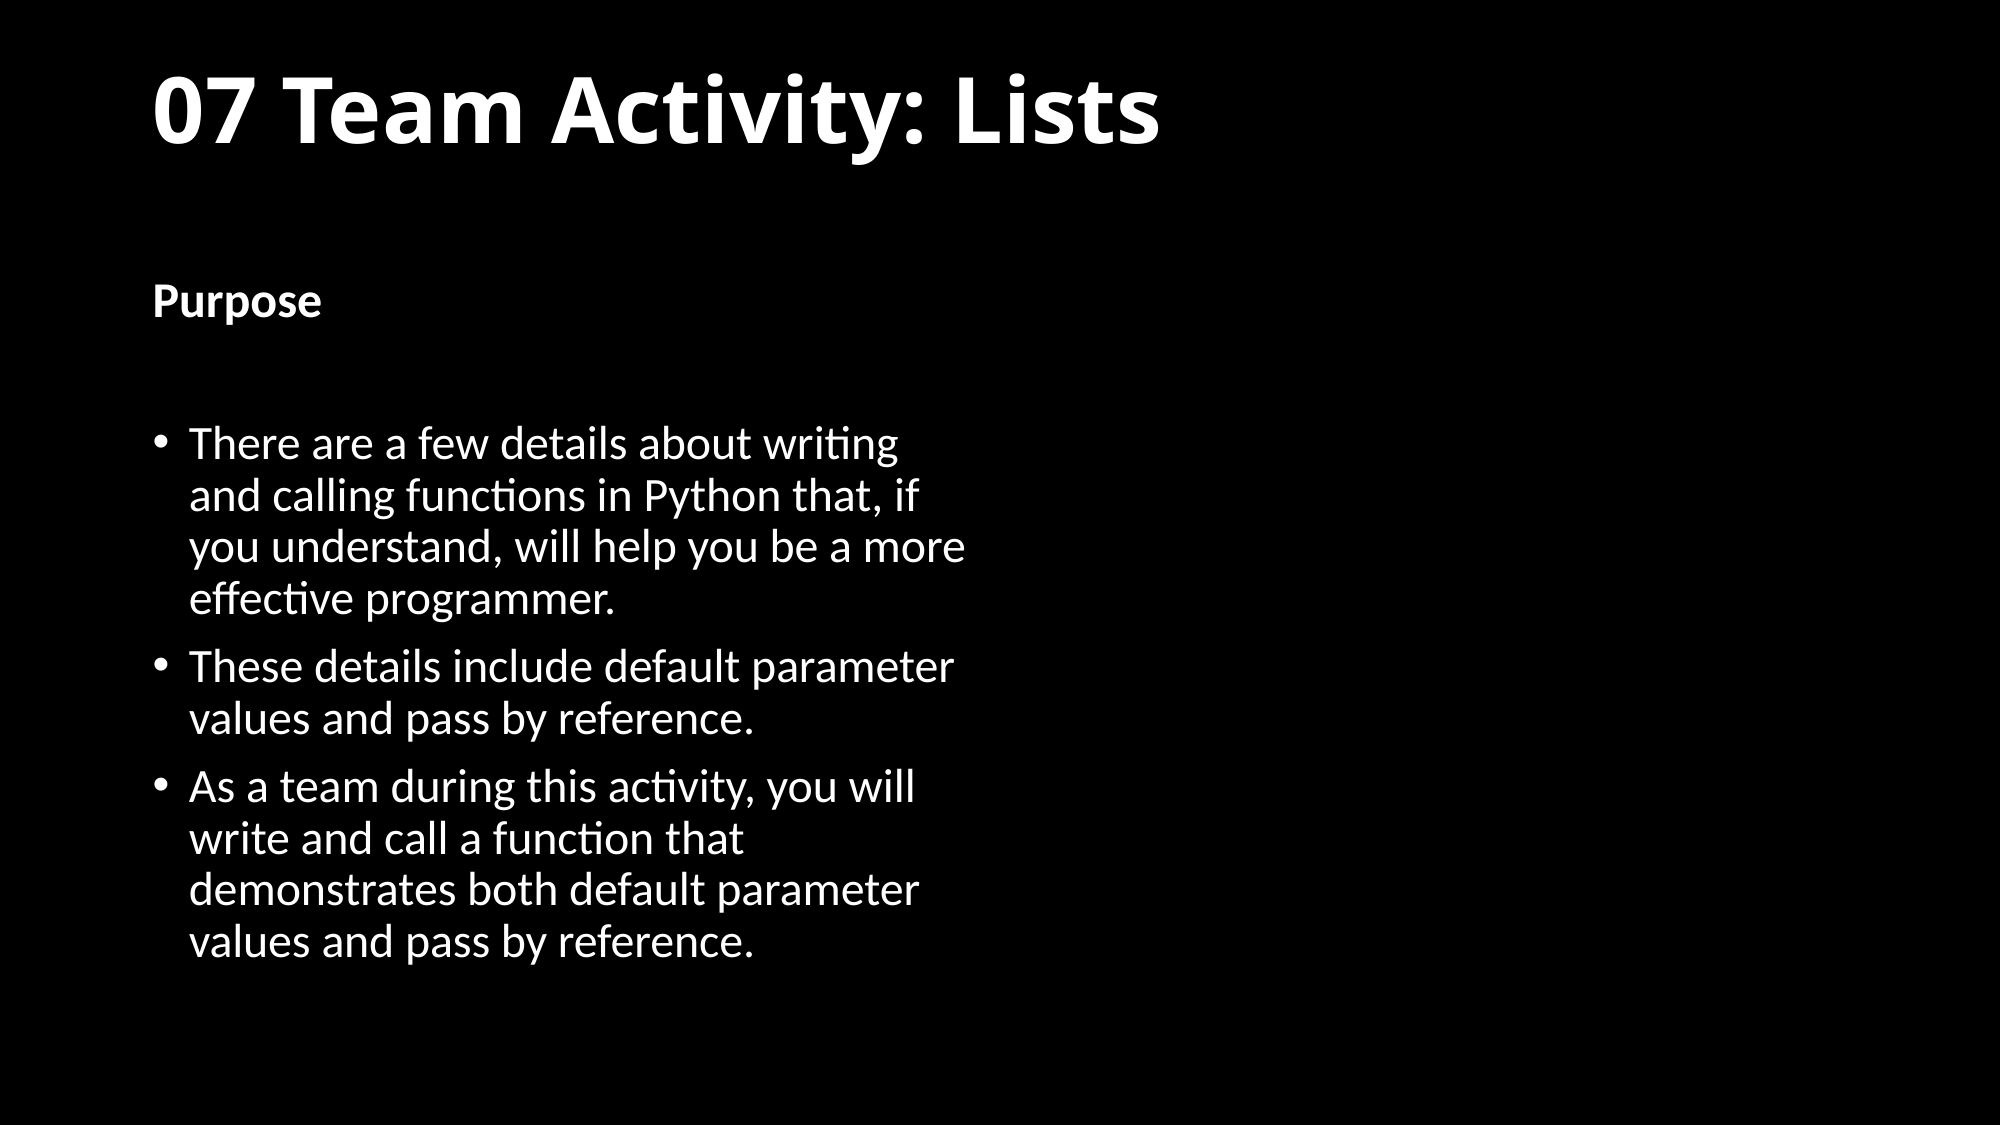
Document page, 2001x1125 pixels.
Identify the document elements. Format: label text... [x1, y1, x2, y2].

list There are a few details about writing and calling functions in Python that, if you understand, will help you be a more effective programmer. These details include default parameter values and pass by reference. As a team during this activity, you will write and call a function that demonstrates both default parameter values and pass by reference. [137, 410, 984, 1016]
list Purpose [137, 275, 984, 410]
title 07 Team Activity: Lists [137, 59, 1863, 278]
